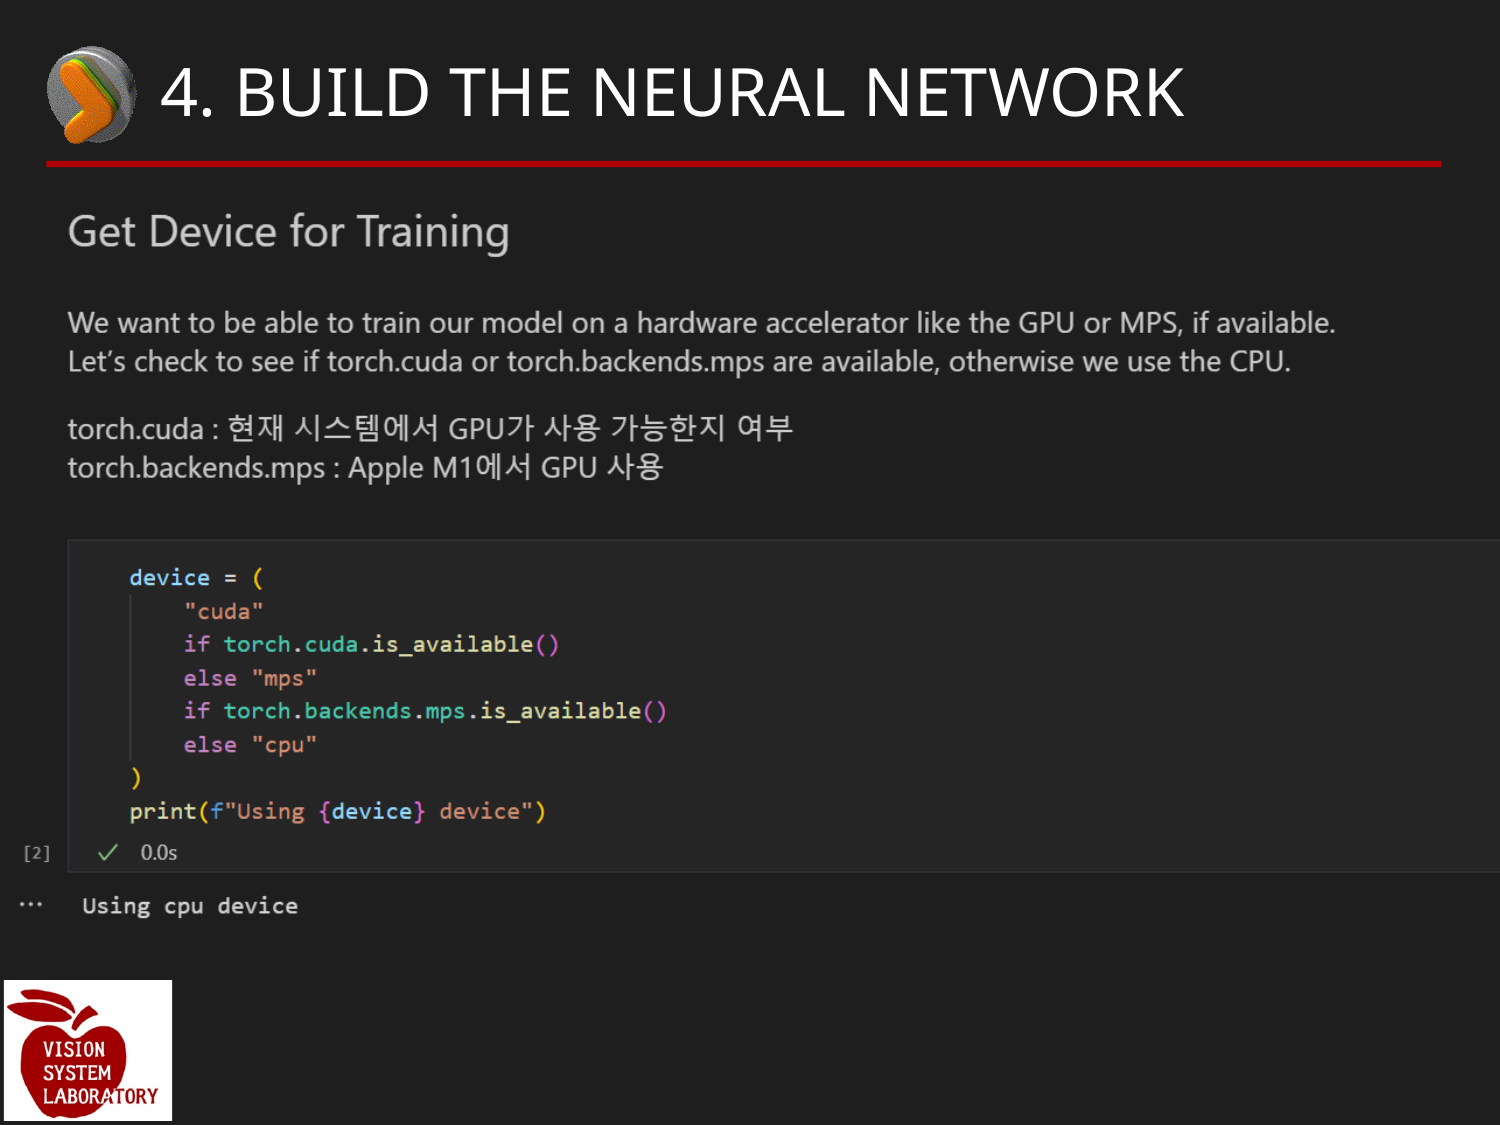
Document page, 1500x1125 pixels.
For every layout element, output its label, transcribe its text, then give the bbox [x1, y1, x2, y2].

picture [0, 10, 1500, 977]
title 4. BUILD THE NEURAL NETWORK [145, 42, 1424, 135]
picture [3, 980, 173, 1121]
